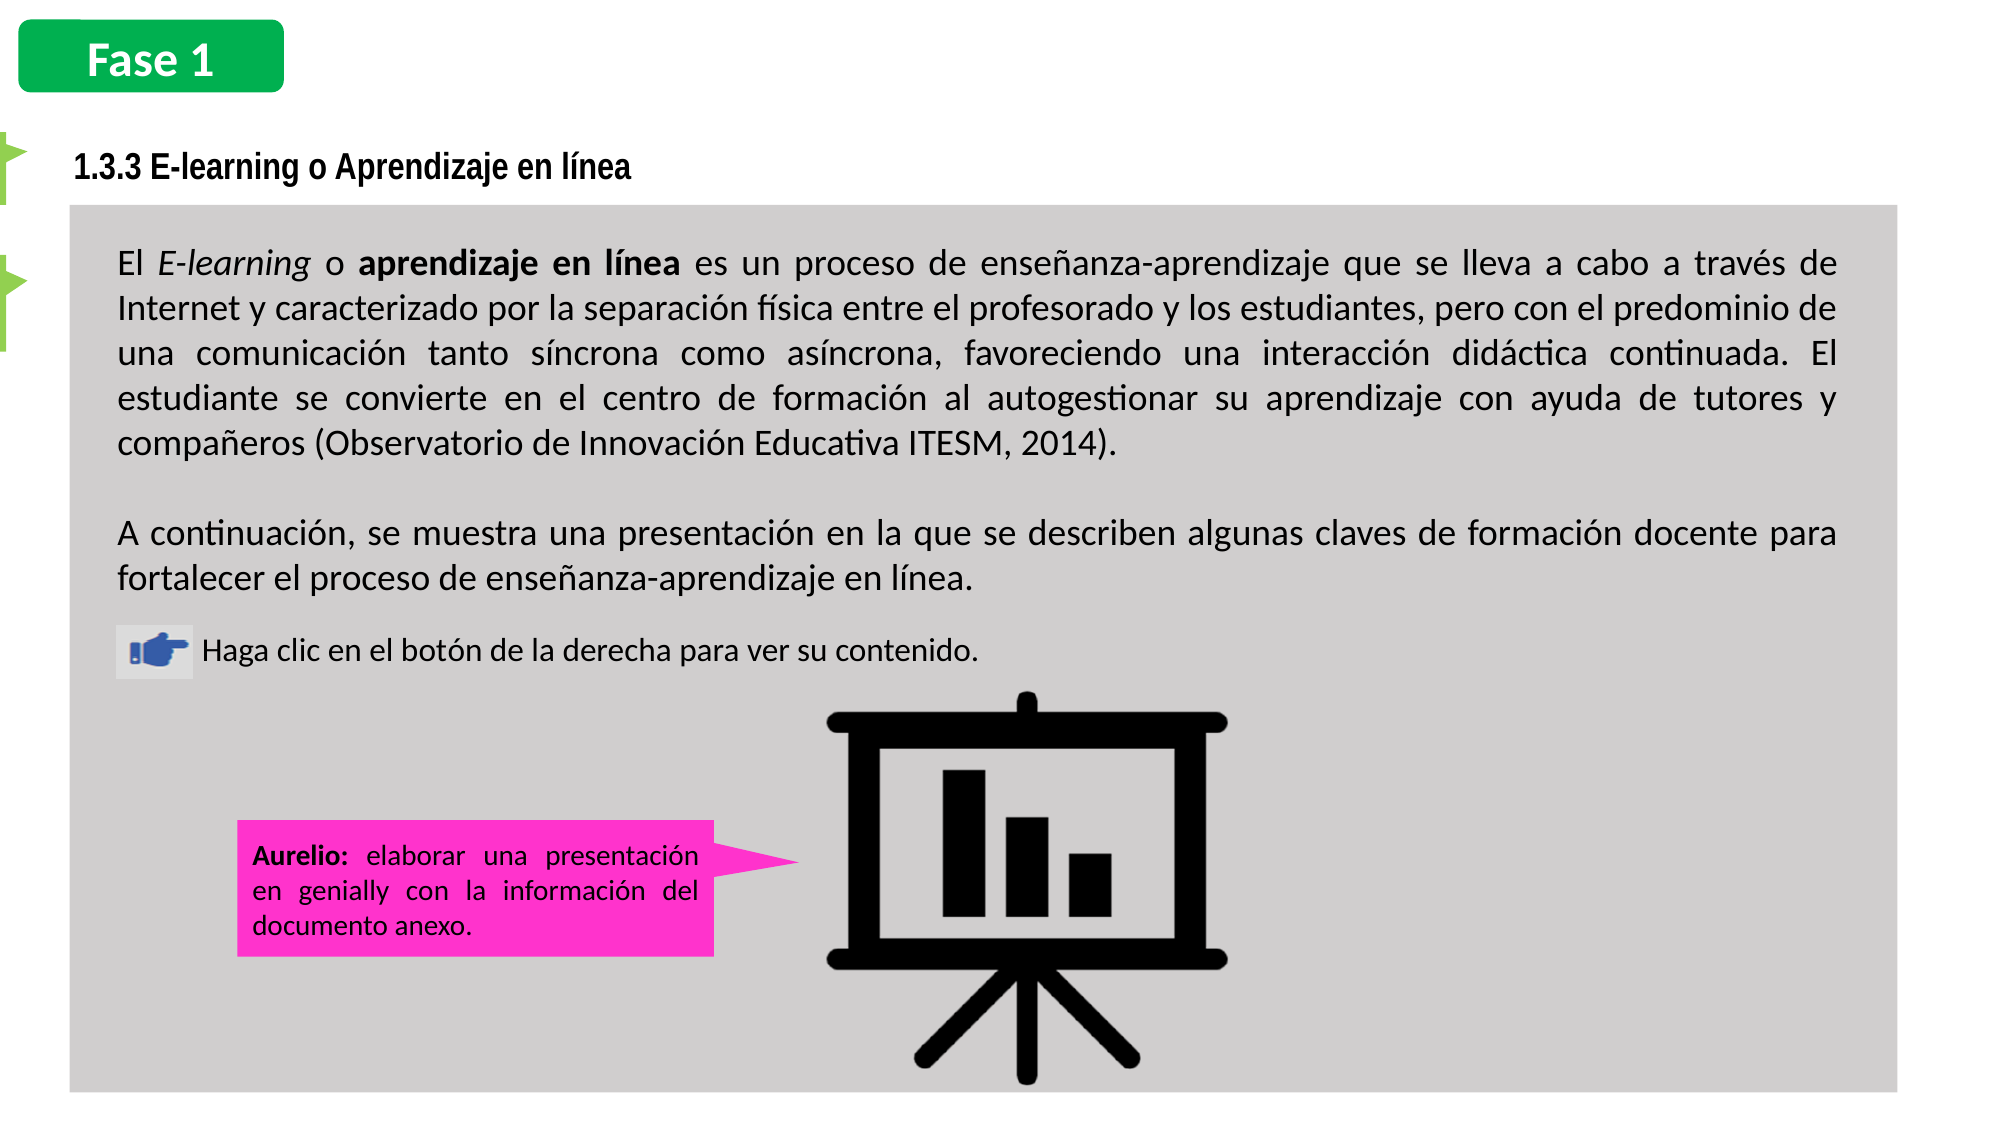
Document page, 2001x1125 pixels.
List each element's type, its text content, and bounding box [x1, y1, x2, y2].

text_box 1.3.3 E-learning o Aprendizaje en línea [58, 132, 647, 195]
text_box Renato: éste el título del tercer apartado del acordeón. [0, 131, 31, 206]
text_box [69, 204, 1898, 1093]
picture [116, 625, 193, 679]
text_box Renato: éste el contenido del tercer apartado del contenido . [0, 253, 30, 353]
text_box Aurelio: elaborar una presentación en genially con la información del documento anexo. [236, 819, 800, 958]
text_box El E-learning o aprendizaje en línea es un proceso de enseñanza-aprendizaje que se lleva a cabo a través de Internet y caracterizado por la separación física entre el profesorado y los estudiantes, pero con el predominio de una comunicación tanto síncrona como asíncrona, favoreciendo una interacción didáctica continuada. El estudiante se convierte en el centro de formación al autogestionar su aprendizaje con ayuda de tutores y compañeros (Observatorio de Innovación Educativa ITESM, 2014). A continuación, se muestra una presentación en la que se describen algunas claves de formación docente para fortalecer el proceso de enseñanza-aprendizaje en línea. [102, 230, 1855, 606]
text_box Fase 1 [17, 18, 285, 94]
picture [816, 684, 1237, 1093]
text_box Haga clic en el botón de la derecha para ver su contenido. [187, 620, 1161, 676]
